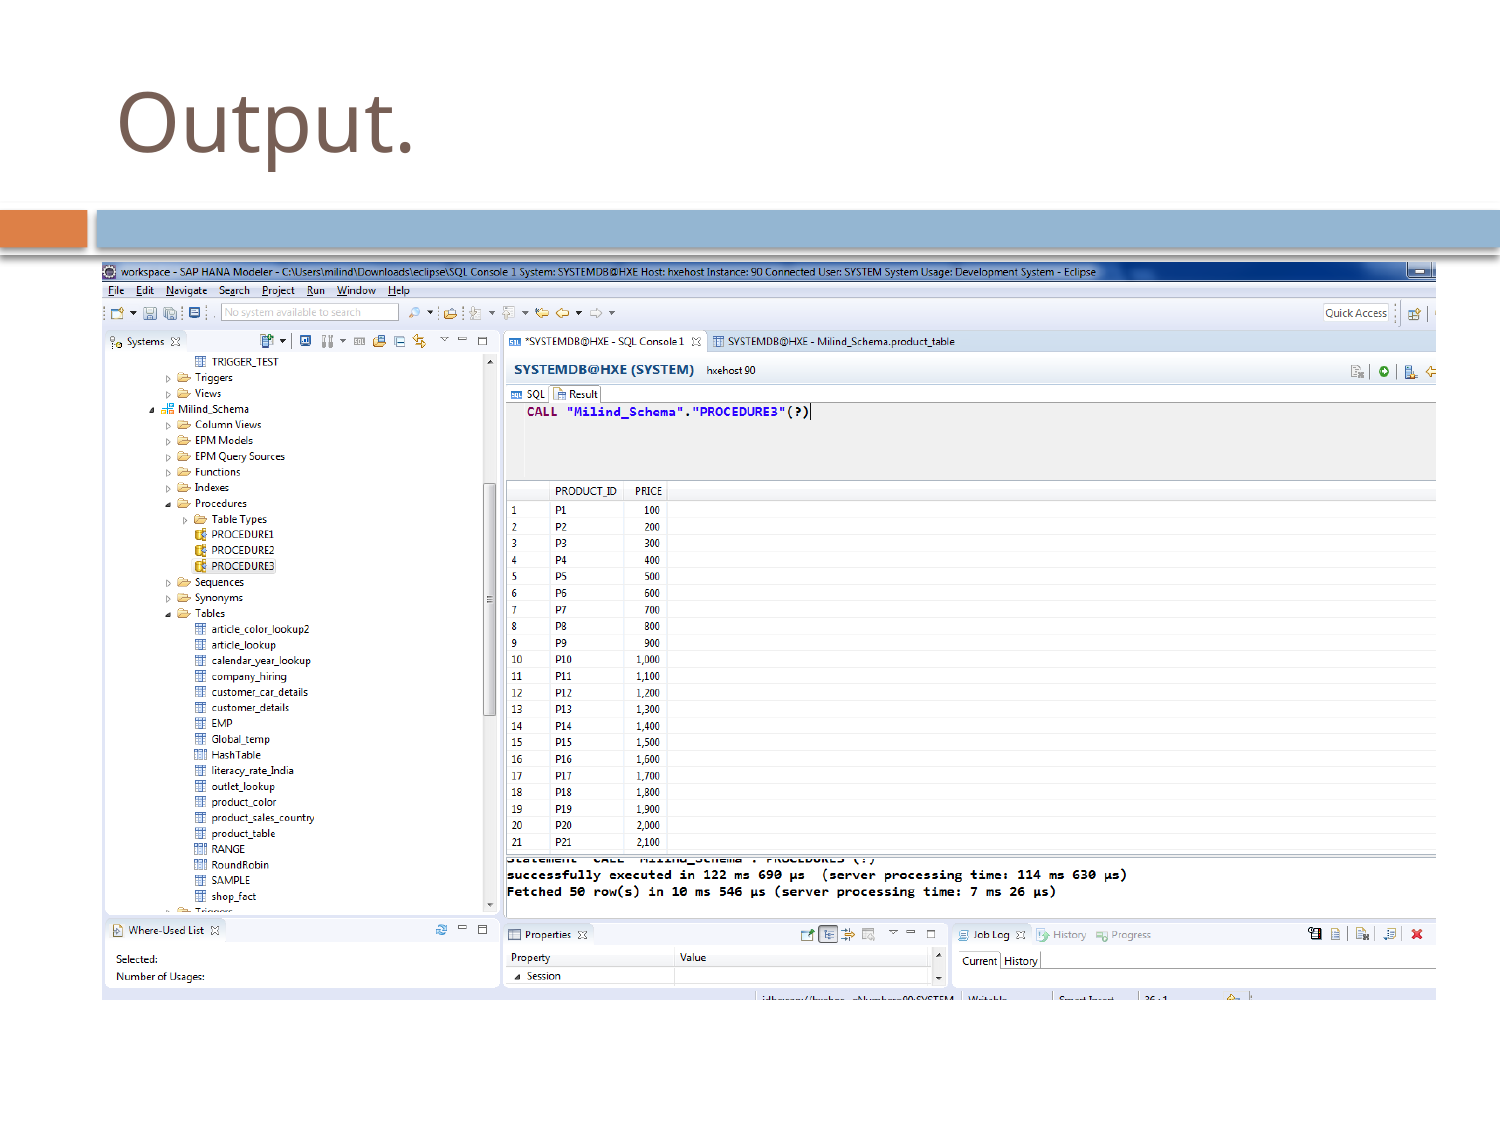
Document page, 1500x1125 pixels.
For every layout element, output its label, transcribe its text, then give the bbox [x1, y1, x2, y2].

title Output. [100, 37, 1438, 200]
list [102, 262, 1437, 1001]
